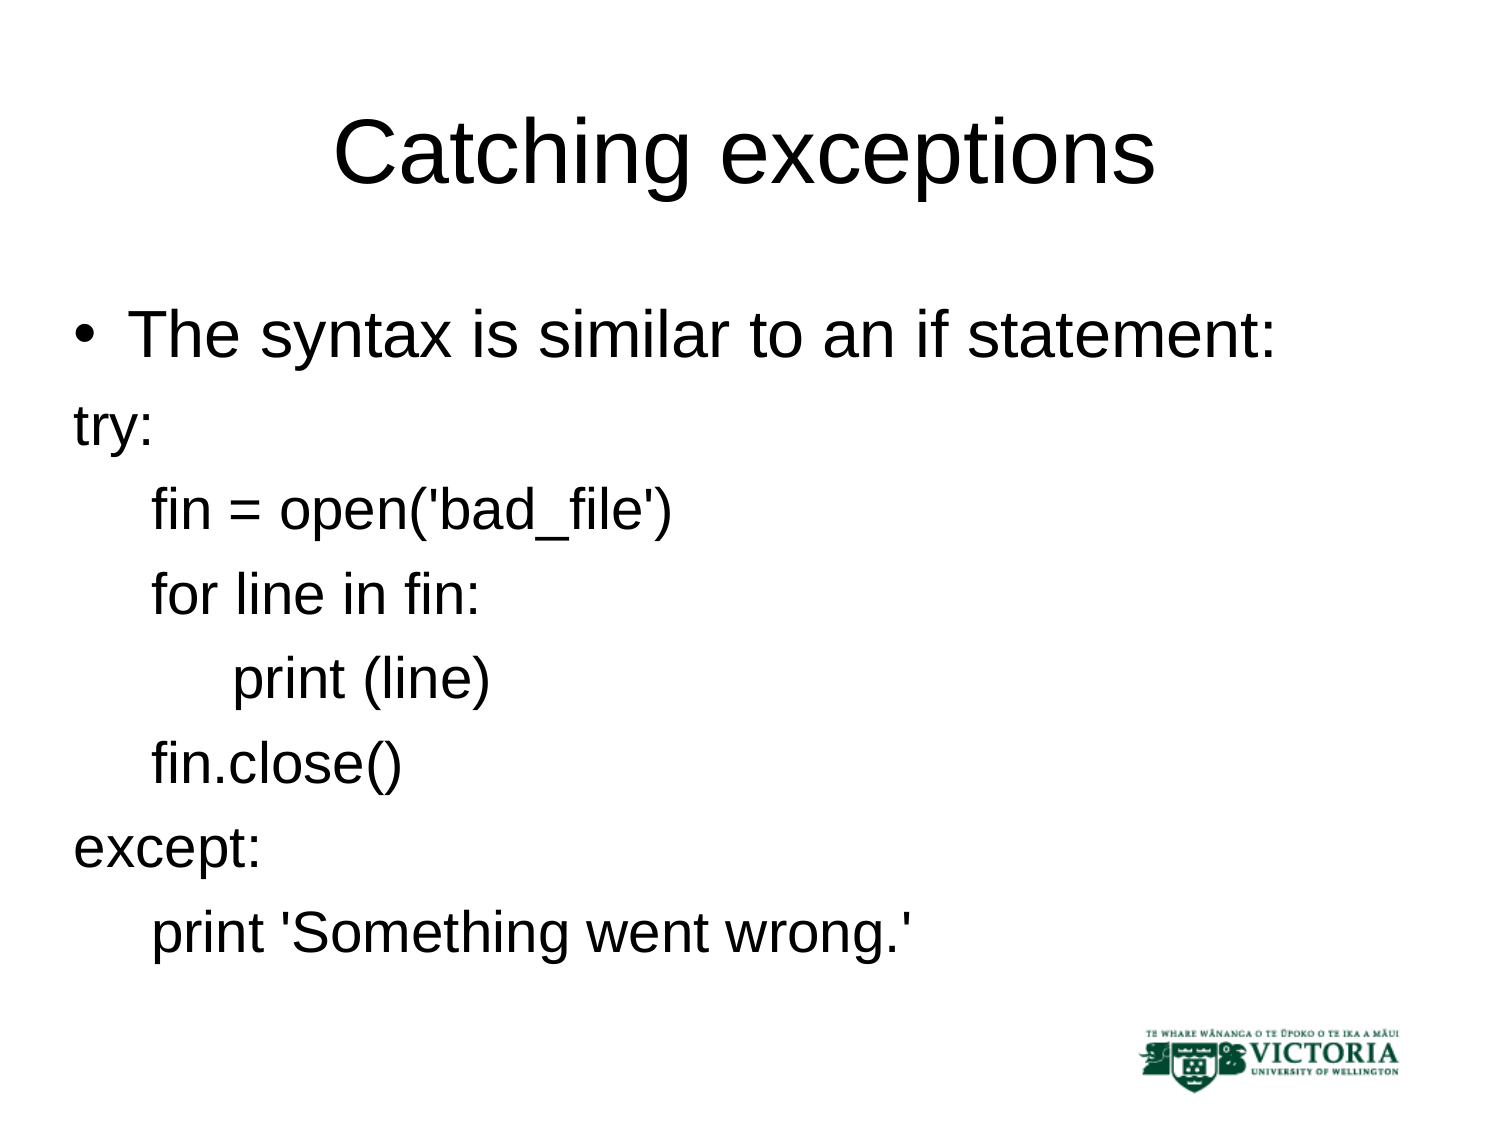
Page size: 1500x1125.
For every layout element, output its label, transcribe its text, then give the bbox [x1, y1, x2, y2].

text_box Catching exceptions [61, 58, 1430, 247]
picture [1113, 1004, 1425, 1112]
text_box The syntax is similar to an if statement: try: fin = open('bad_file') for line in fin: print (line) fin.close() except: print 'Something went wrong.' [42, 290, 1332, 1019]
